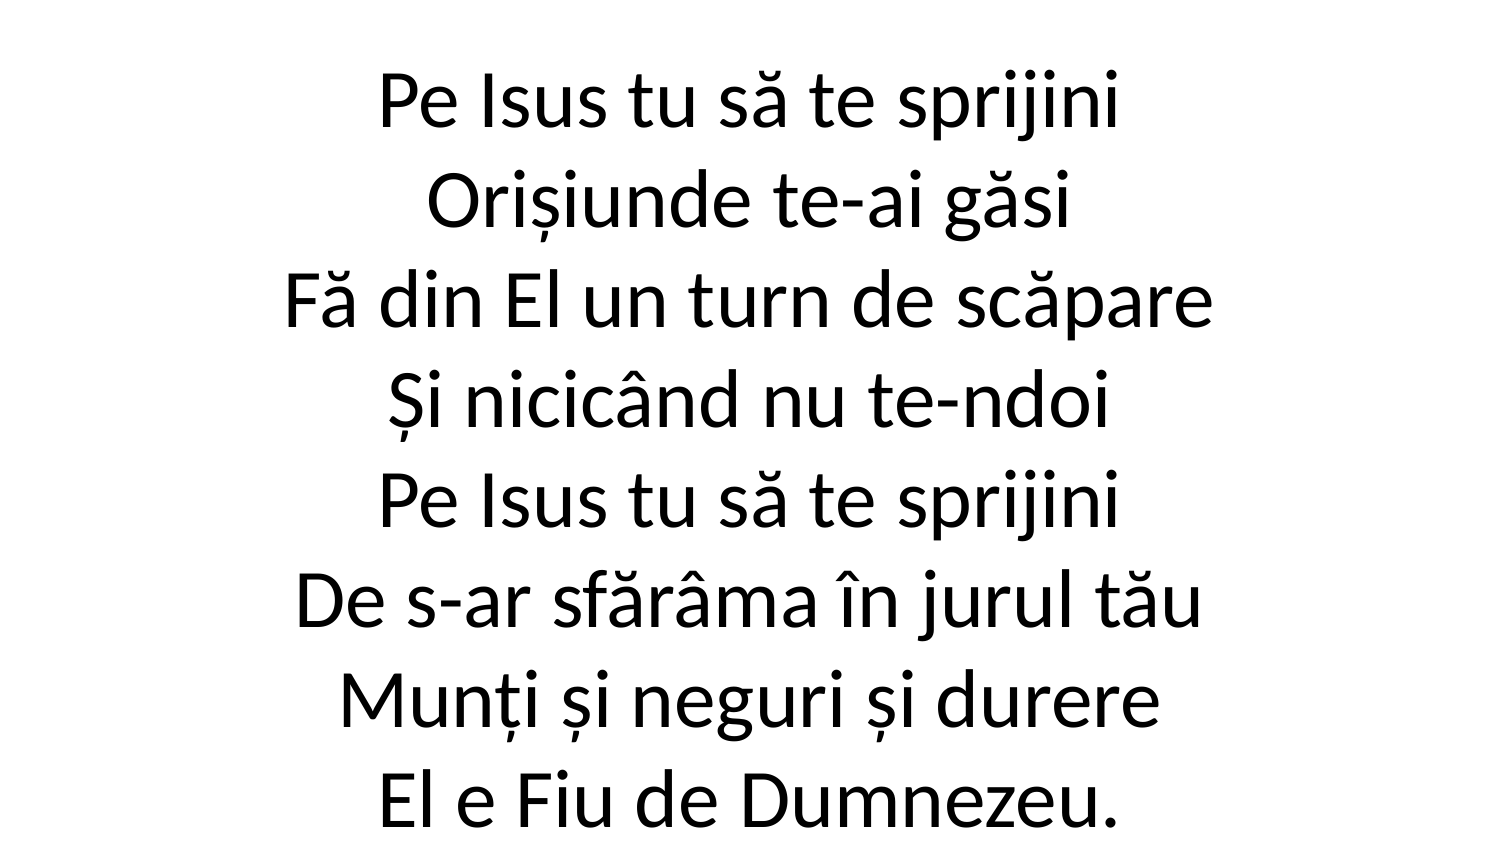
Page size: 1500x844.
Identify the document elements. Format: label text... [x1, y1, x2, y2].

text_box Pe Isus tu să te sprijini Orișiunde te-ai găsi Fă din El un turn de scăpare Și nicicând nu te-ndoi Pe Isus tu să te sprijini De s-ar sfărâma în jurul tău Munți și neguri și durere El e Fiu de Dumnezeu. [268, 0, 1231, 844]
